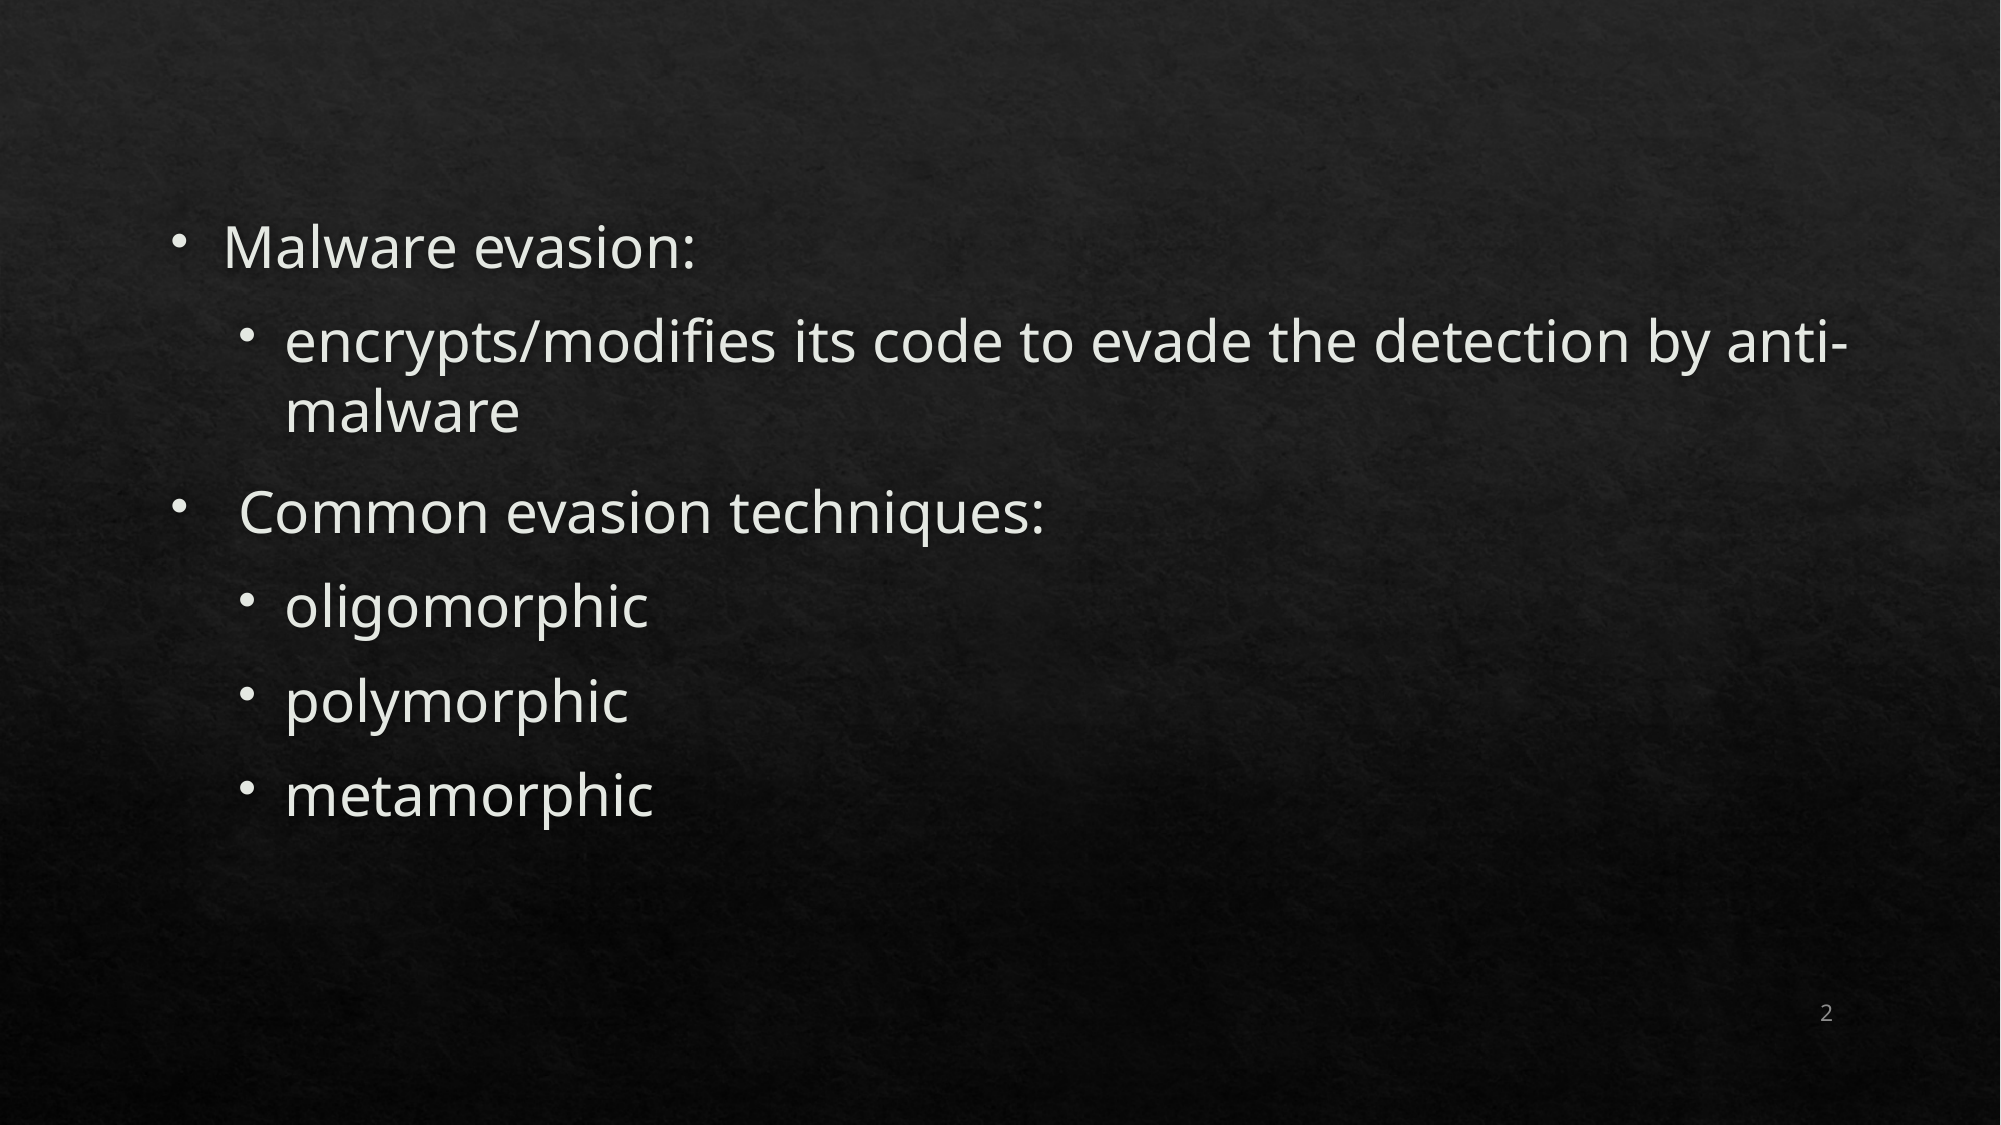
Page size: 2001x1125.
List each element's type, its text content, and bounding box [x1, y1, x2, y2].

list Malware evasion: encrypts/modifies its code to evade the detection by anti-malware Common evasion techniques: oligomorphic polymorphic metamorphic [151, 196, 1913, 985]
slide_number 2 [1724, 984, 1849, 1045]
